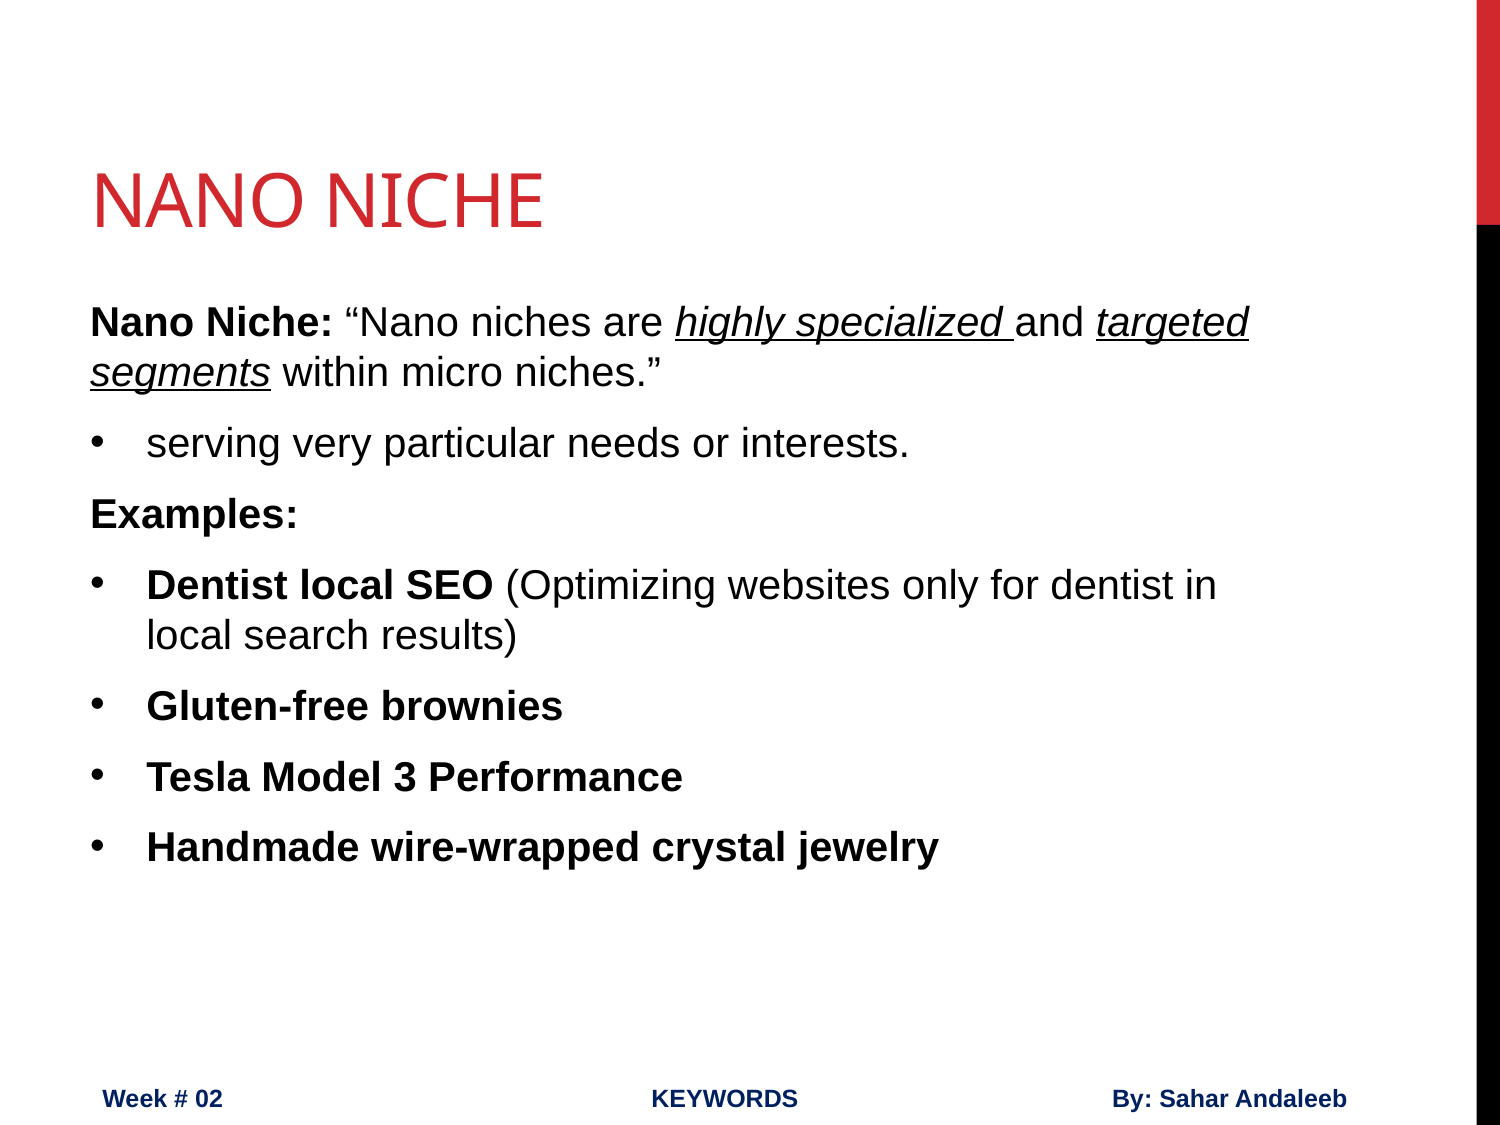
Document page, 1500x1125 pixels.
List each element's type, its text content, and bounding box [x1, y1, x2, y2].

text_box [86, 1074, 1363, 1122]
list Nano Niche: “Nano niches are highly specialized and targeted segments within micro niches.” serving very particular needs or interests. Examples: Dentist local SEO (Optimizing websites only for dentist in local search results) Gluten-free brownies Tesla Model 3 Performance Handmade wire-wrapped crystal jewelry [75, 287, 1325, 1005]
title Nano niche [75, 25, 1025, 250]
